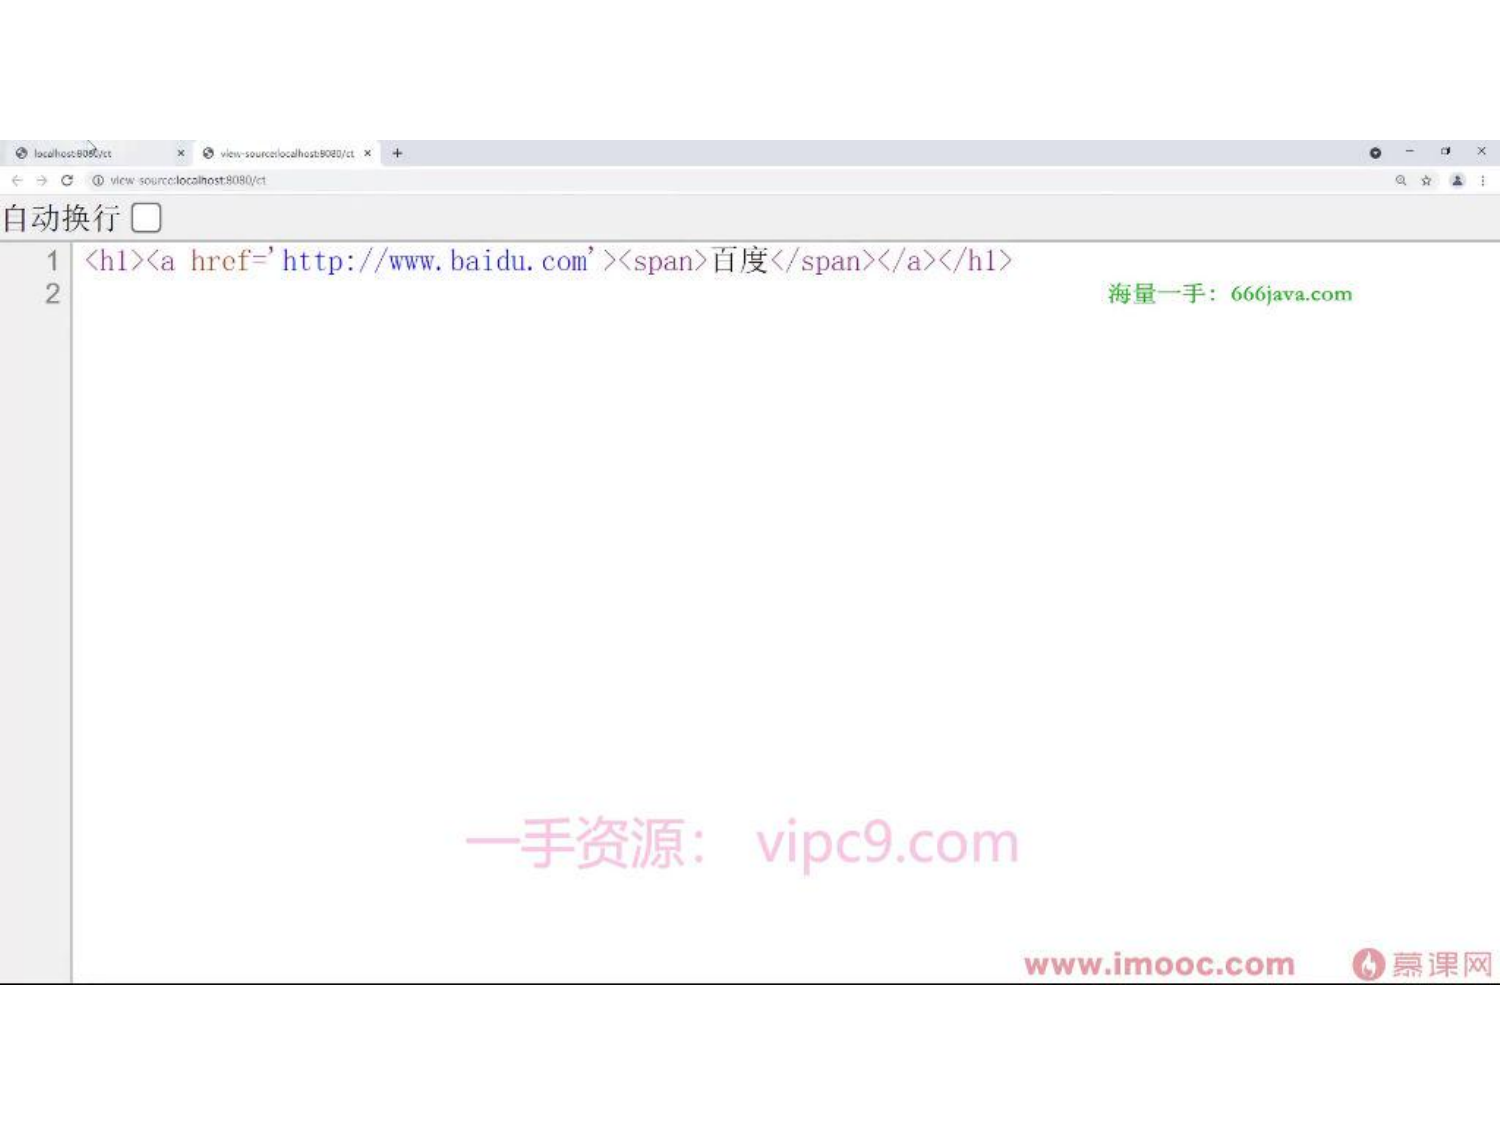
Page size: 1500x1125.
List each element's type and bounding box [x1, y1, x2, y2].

picture [0, 140, 1500, 985]
